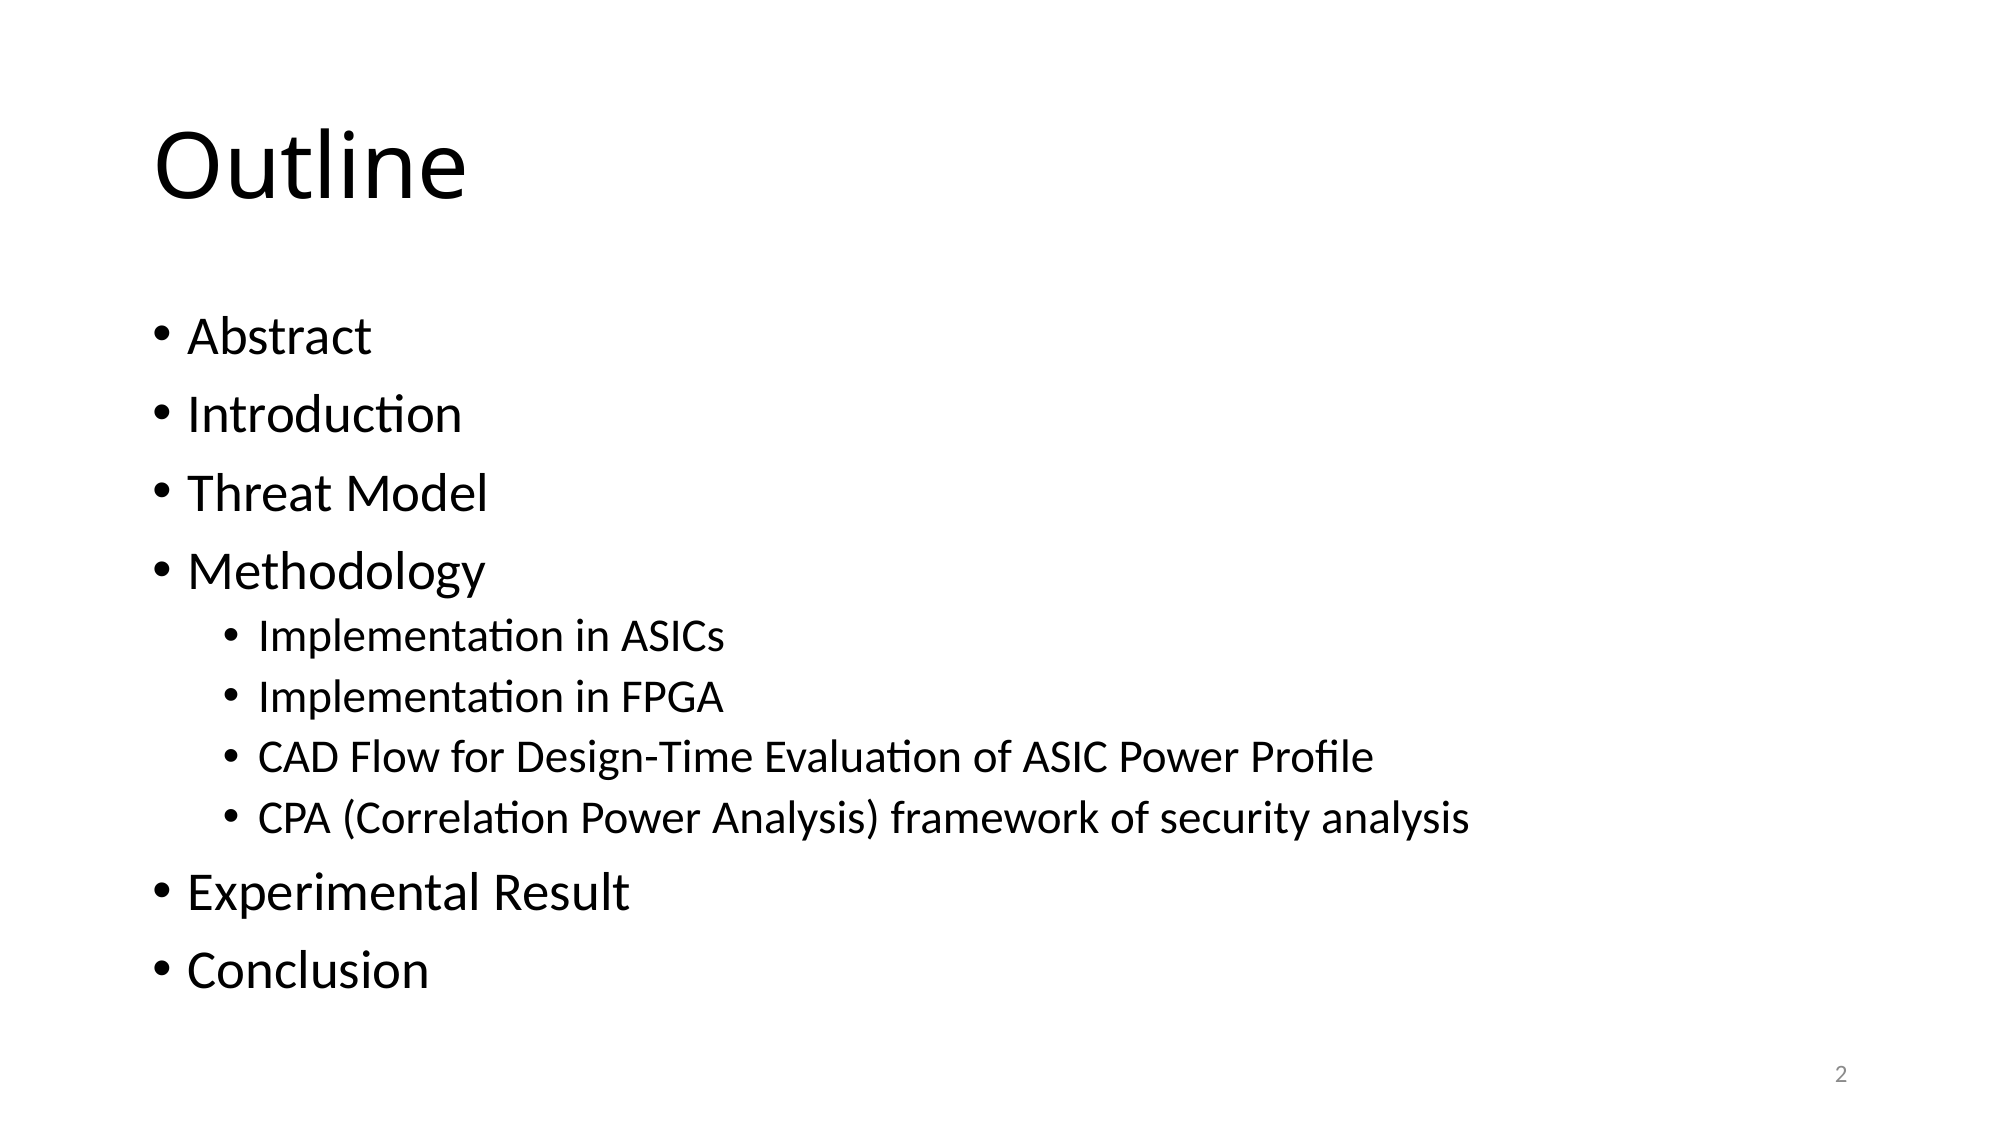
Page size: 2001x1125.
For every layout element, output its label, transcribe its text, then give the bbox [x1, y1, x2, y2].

list Abstract Introduction Threat Model Methodology Implementation in ASICs Implementation in FPGA CAD Flow for Design-Time Evaluation of ASIC Power Profile CPA (Correlation Power Analysis) framework of security analysis Experimental Result Conclusion [137, 299, 1863, 1014]
title Outline [137, 59, 1863, 278]
slide_number 1 [1412, 1042, 1863, 1103]
